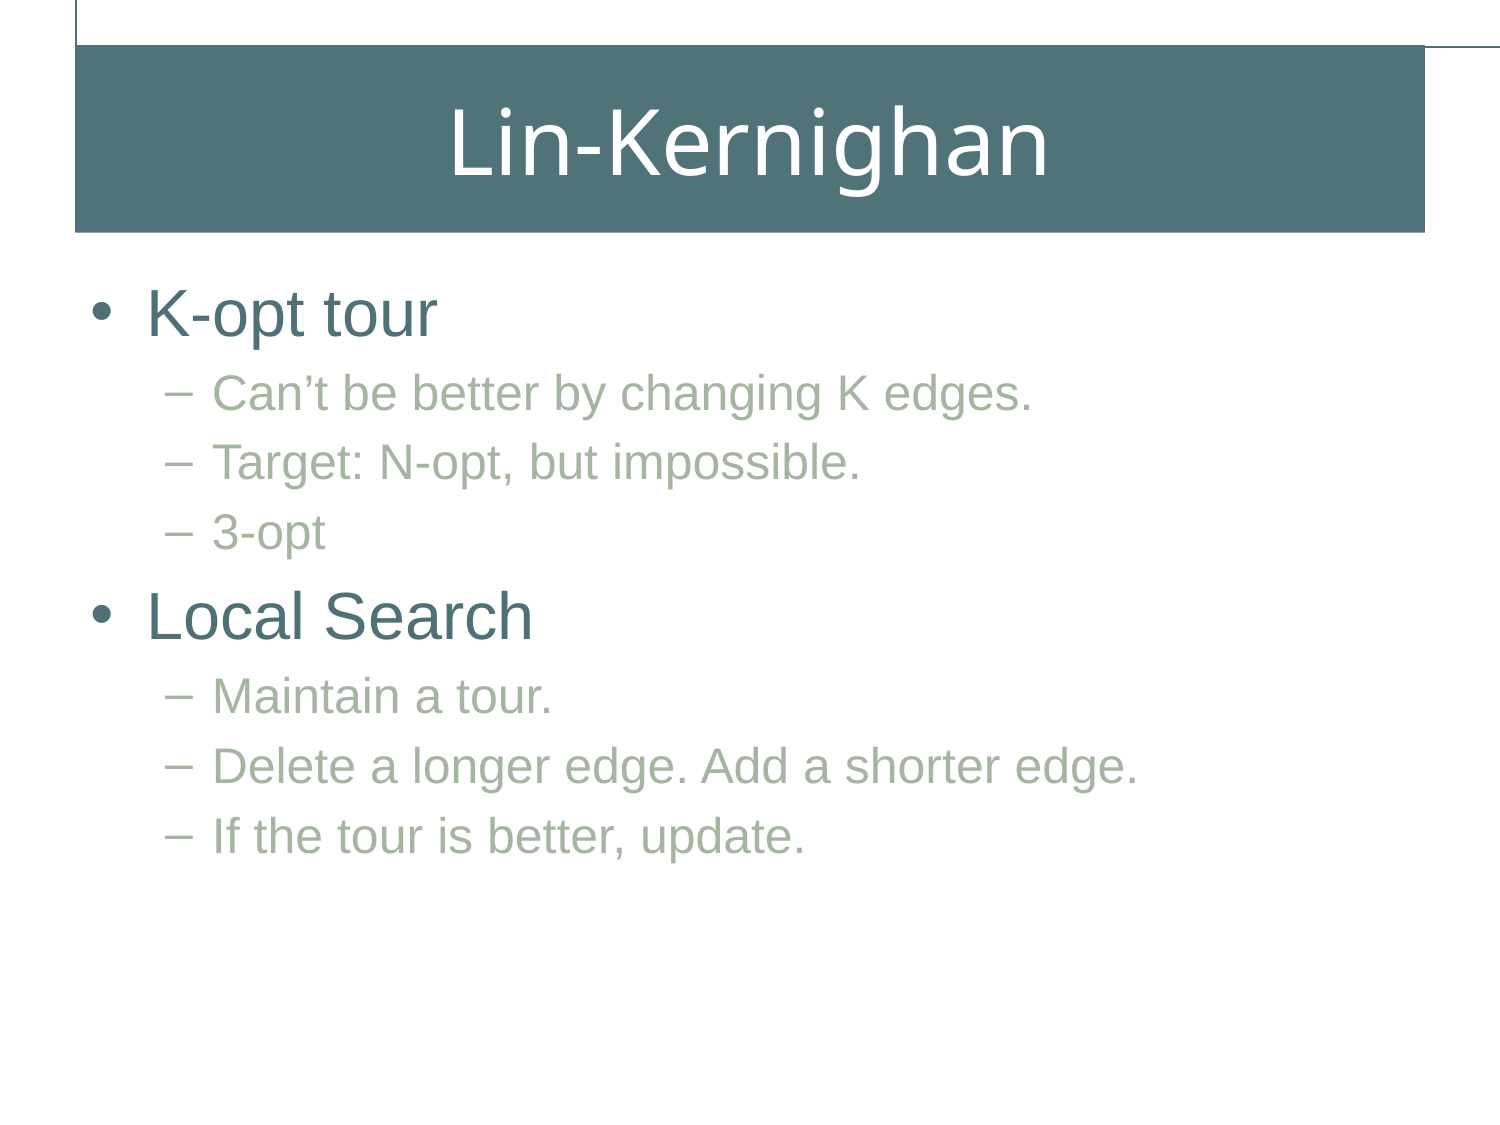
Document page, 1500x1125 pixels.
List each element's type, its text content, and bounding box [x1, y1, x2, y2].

title Lin-Kernighan [75, 45, 1425, 233]
list K-opt tour Can’t be better by changing K edges. Target: N-opt, but impossible. 3-opt Local Search Maintain a tour. Delete a longer edge. Add a shorter edge. If the tour is better, update. [75, 262, 1425, 1005]
